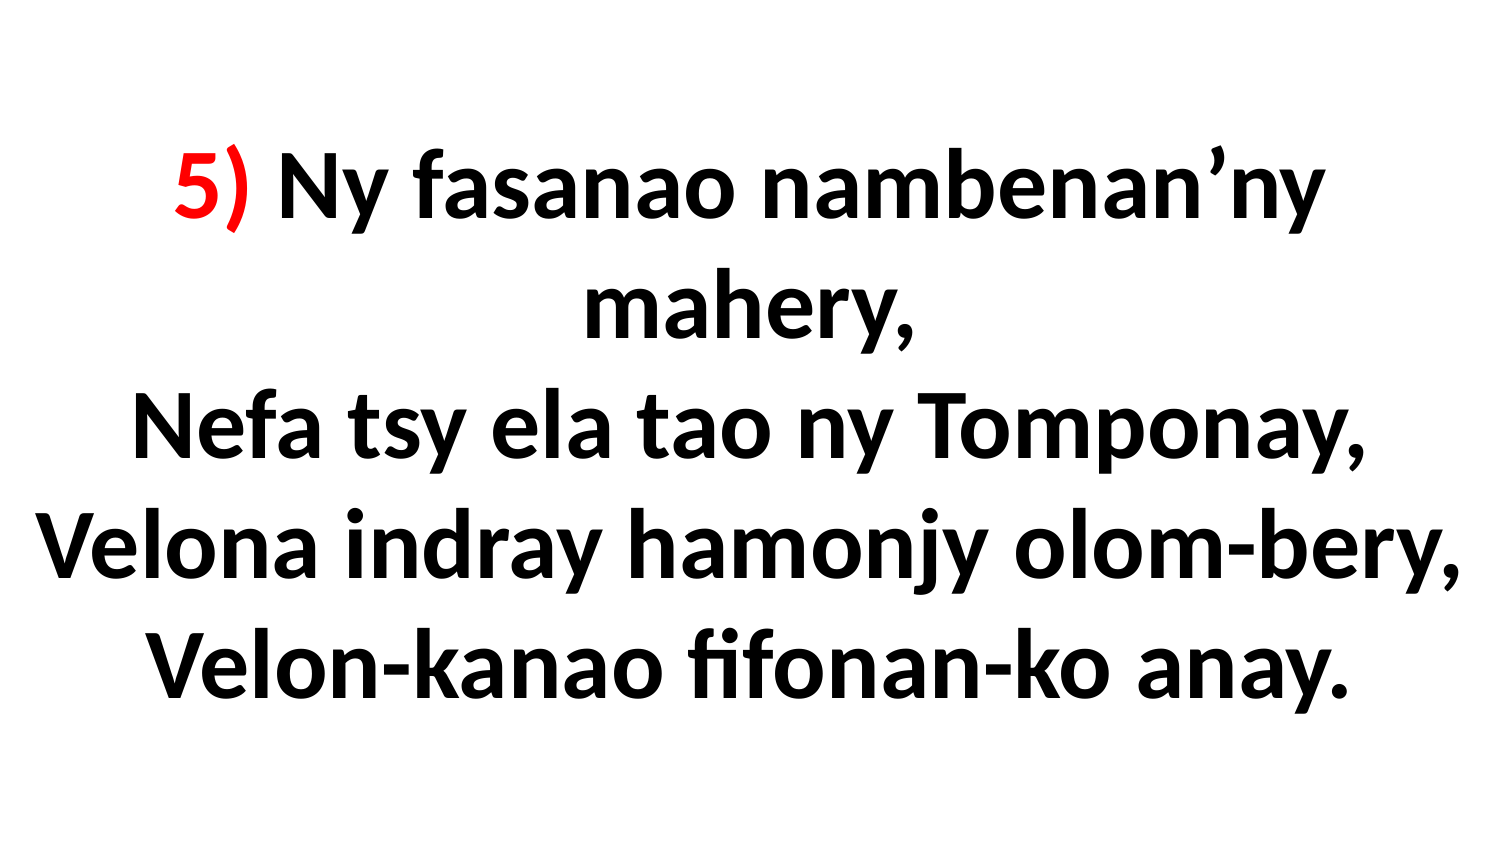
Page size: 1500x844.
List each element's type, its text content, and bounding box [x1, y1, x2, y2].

title 5) Ny fasanao nambenan’ny mahery, Nefa tsy ela tao ny Tomponay, Velona indray hamonjy olom-bery, Velon-kanao fifonan-ko anay. [0, 321, 1500, 517]
